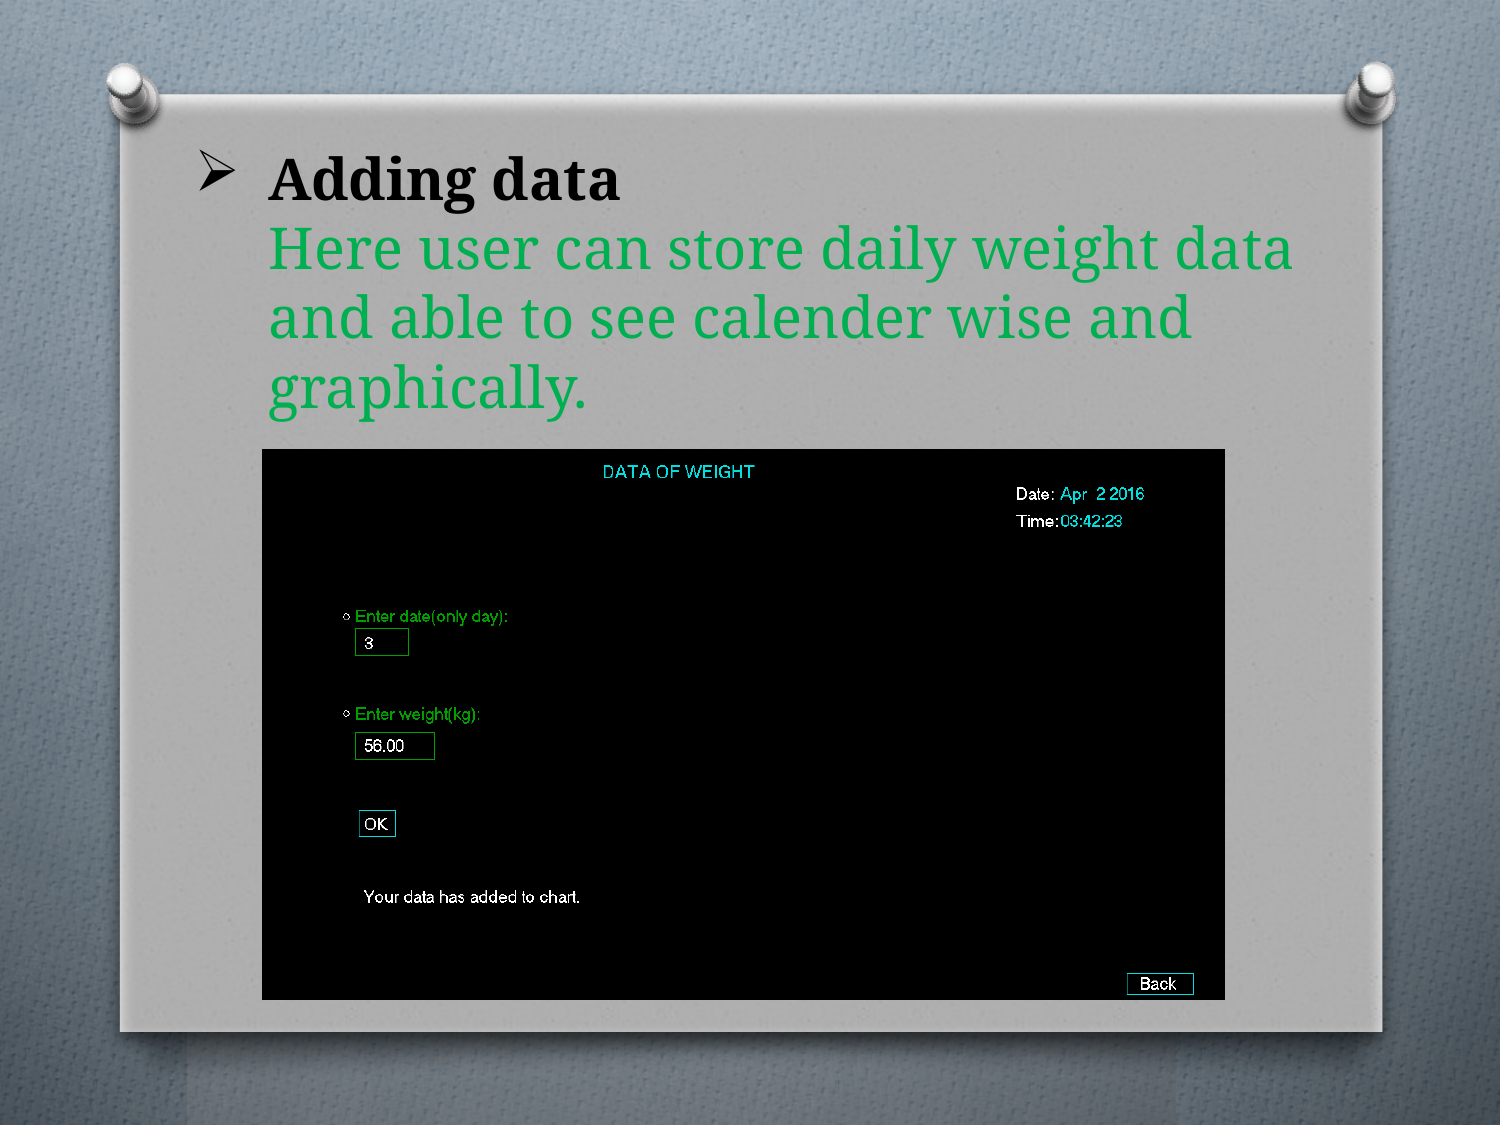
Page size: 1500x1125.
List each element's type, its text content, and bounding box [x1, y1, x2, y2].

picture [1317, 35, 1439, 156]
title Adding data Here user can store daily weight data and able to see calender wise and graphically. [179, 134, 1323, 913]
picture [262, 449, 1226, 1001]
picture [75, 29, 198, 153]
